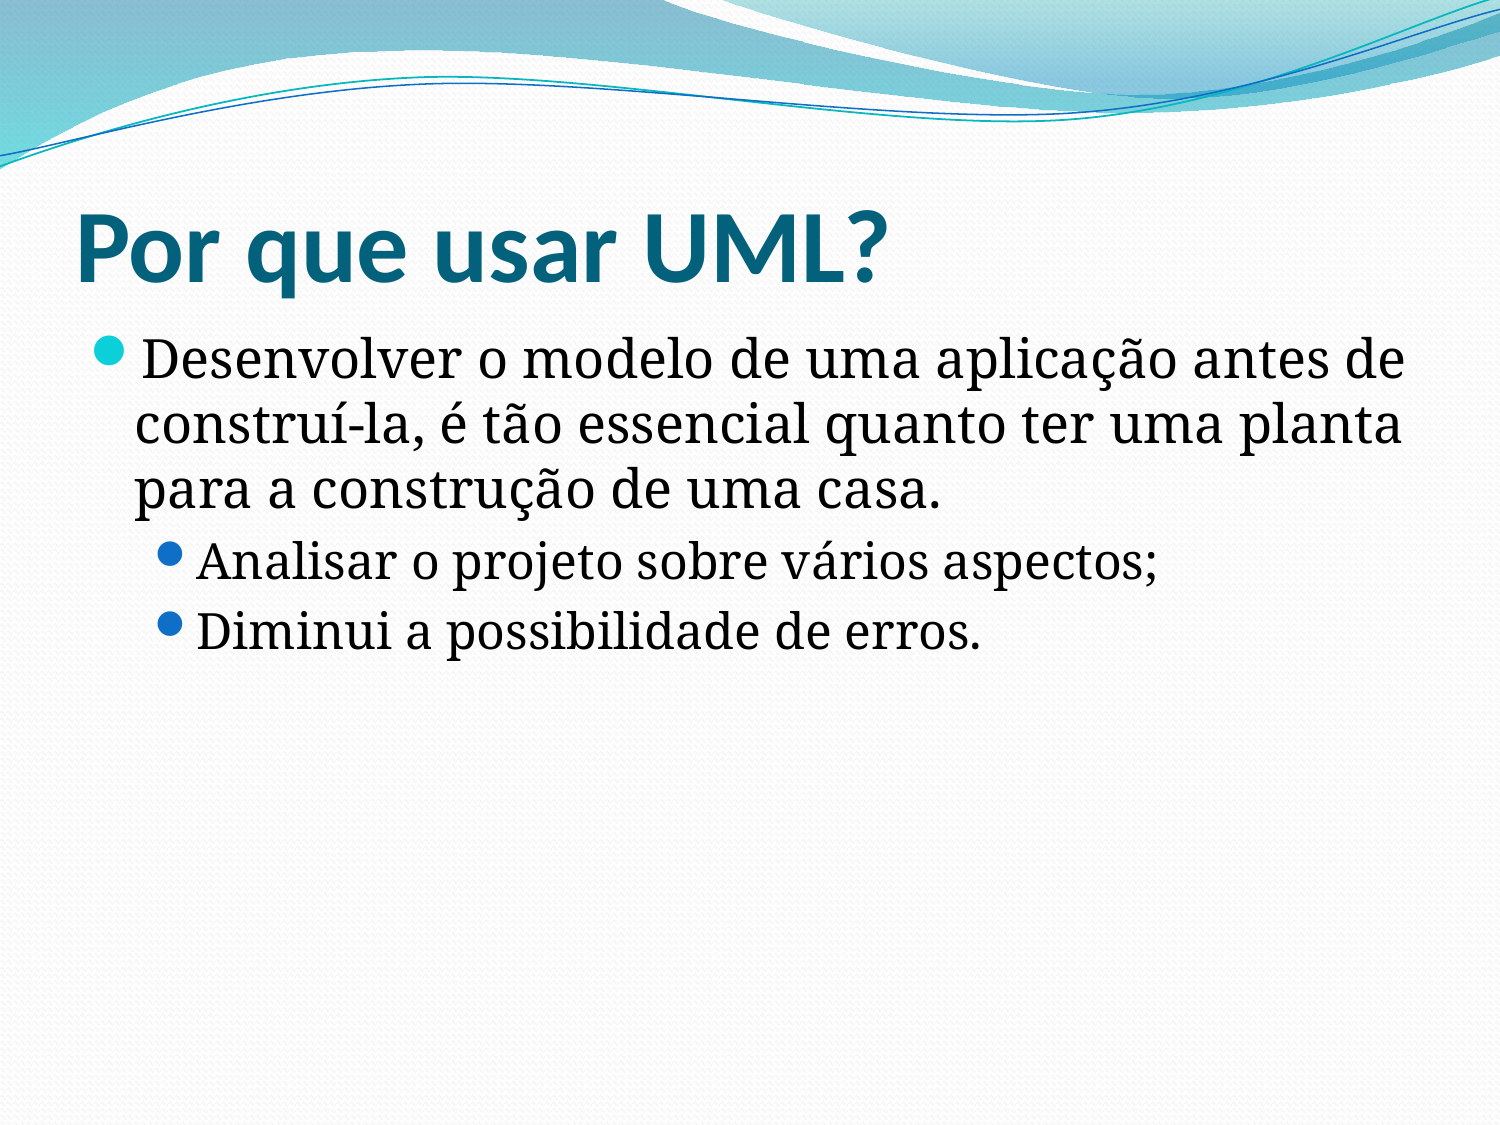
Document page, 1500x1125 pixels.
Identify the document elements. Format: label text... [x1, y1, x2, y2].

title Por que usar UML? [75, 115, 1425, 303]
list Desenvolver o modelo de uma aplicação antes de construí-la, é tão essencial quanto ter uma planta para a construção de uma casa. Analisar o projeto sobre vários aspectos; Diminui a possibilidade de erros. [75, 317, 1425, 1038]
